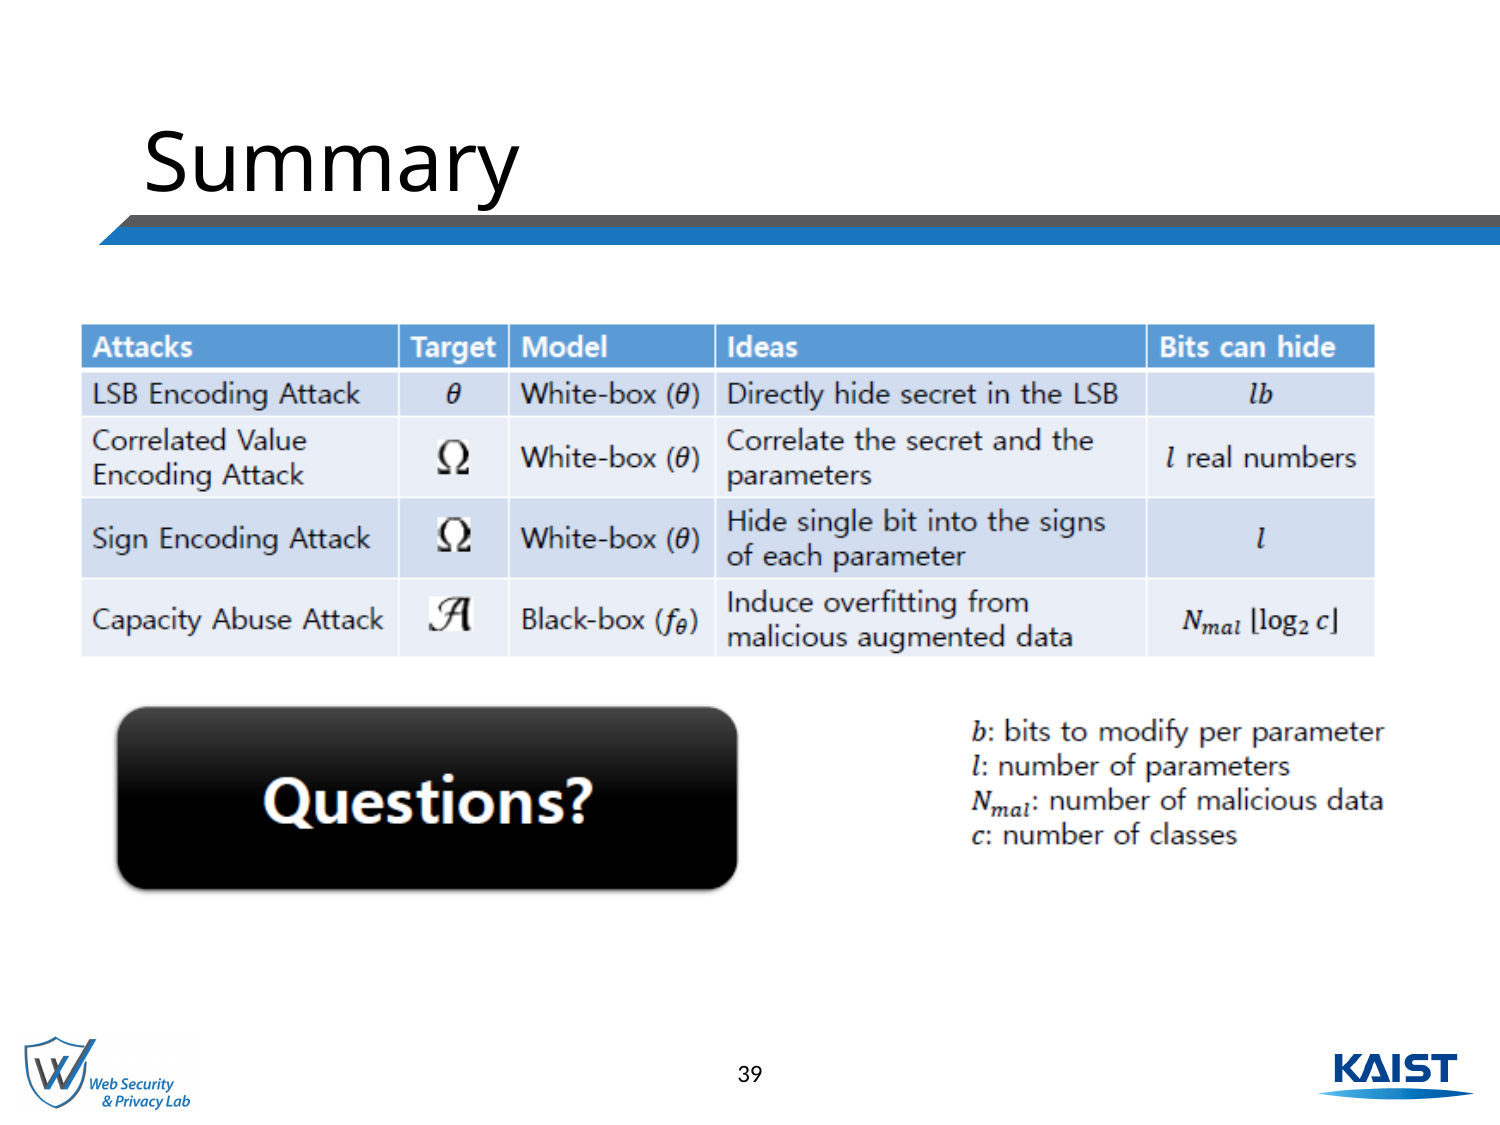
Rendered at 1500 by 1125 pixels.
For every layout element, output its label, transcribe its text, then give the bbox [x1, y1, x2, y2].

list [58, 311, 1442, 941]
picture [19, 1029, 196, 1116]
slide_number 39 [581, 1042, 919, 1103]
title Summary [129, 70, 1423, 217]
picture [1303, 1050, 1489, 1103]
